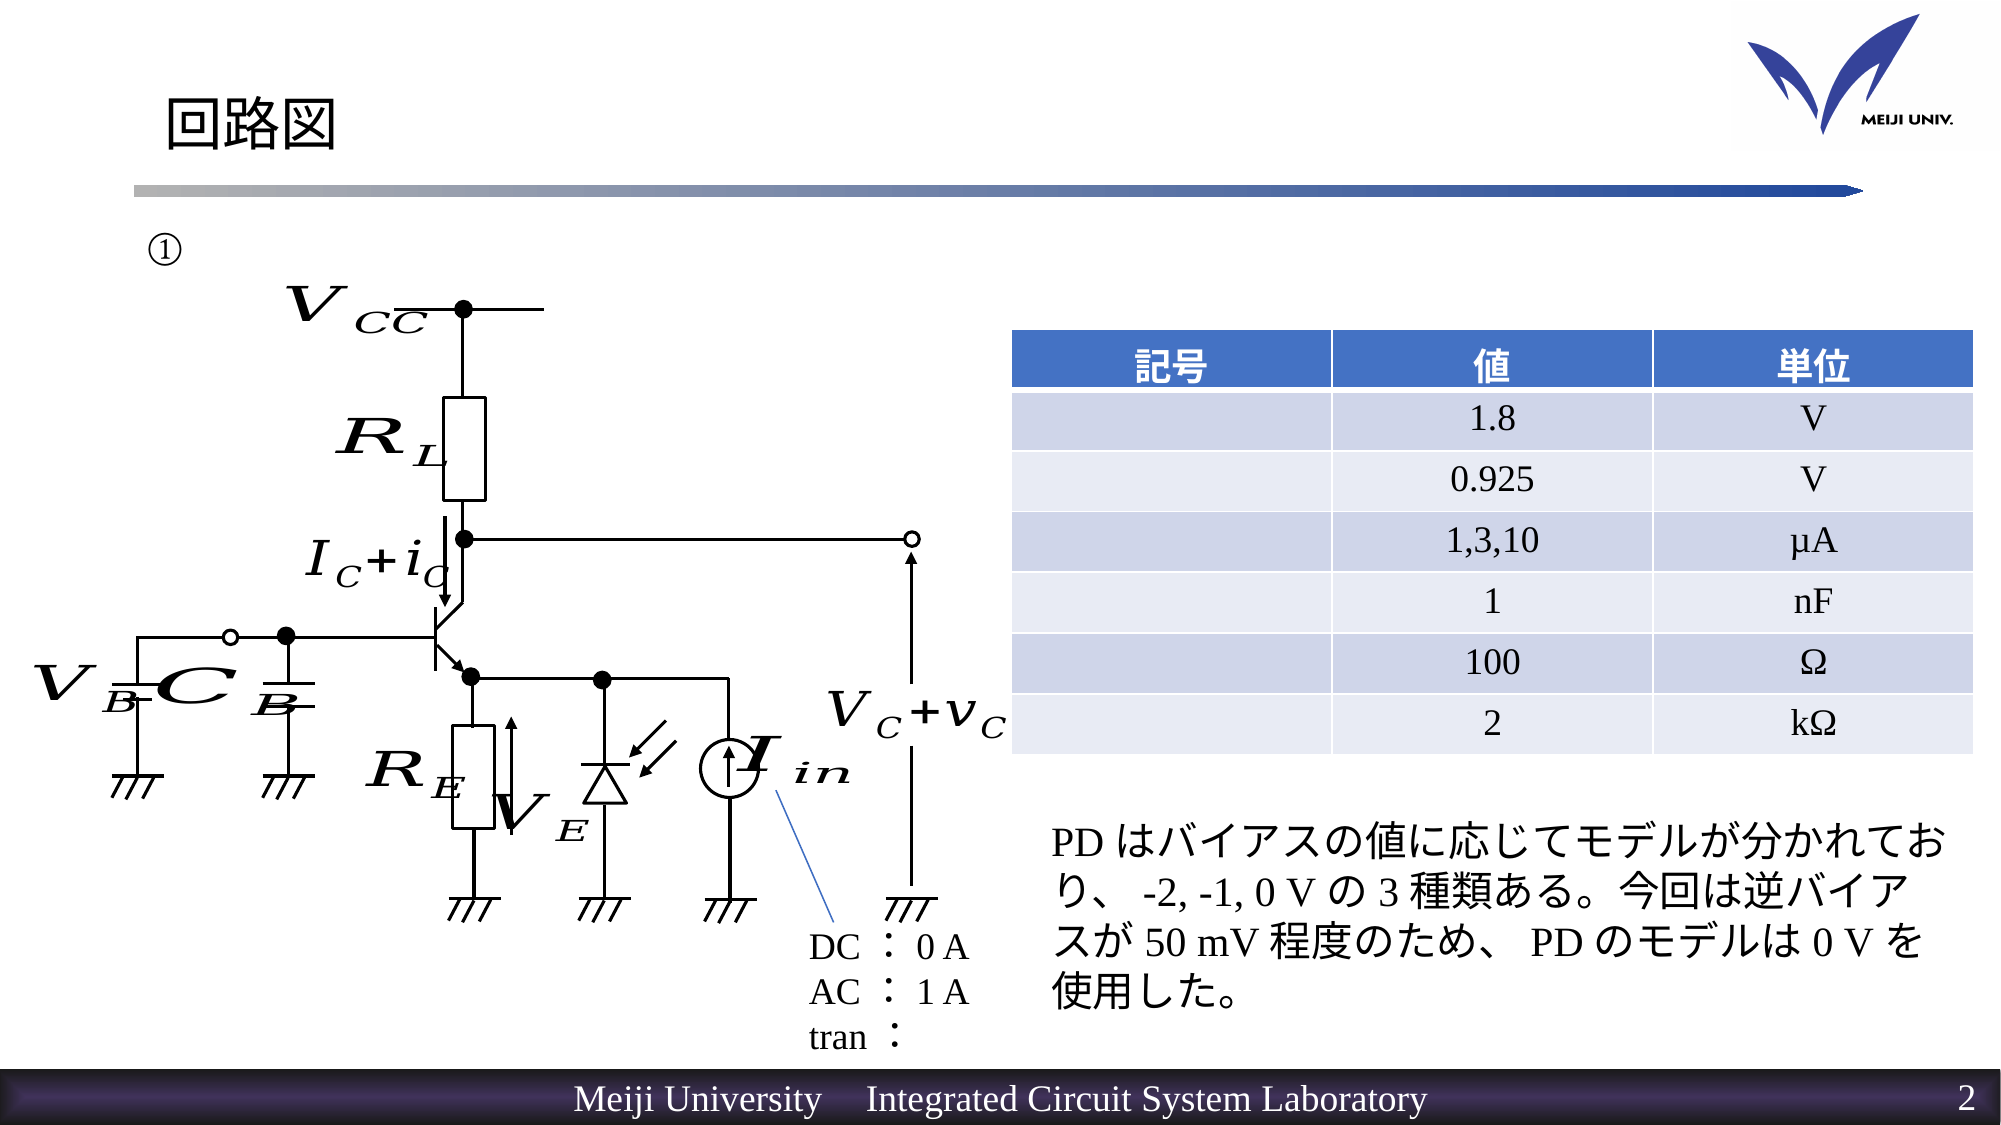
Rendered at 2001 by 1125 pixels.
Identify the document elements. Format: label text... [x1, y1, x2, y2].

picture [1731, 1, 2000, 151]
text_box PDはバイアスの値に応じてモデルが分かれており、-2, -1, 0 Vの3種類ある。今回は逆バイアスが50 mV程度のため、PDのモデルは0 Vを使用した。 [1036, 807, 1964, 1023]
title 回路図 [149, 42, 1845, 202]
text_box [29, 279, 1009, 924]
text_box ① [131, 208, 207, 277]
